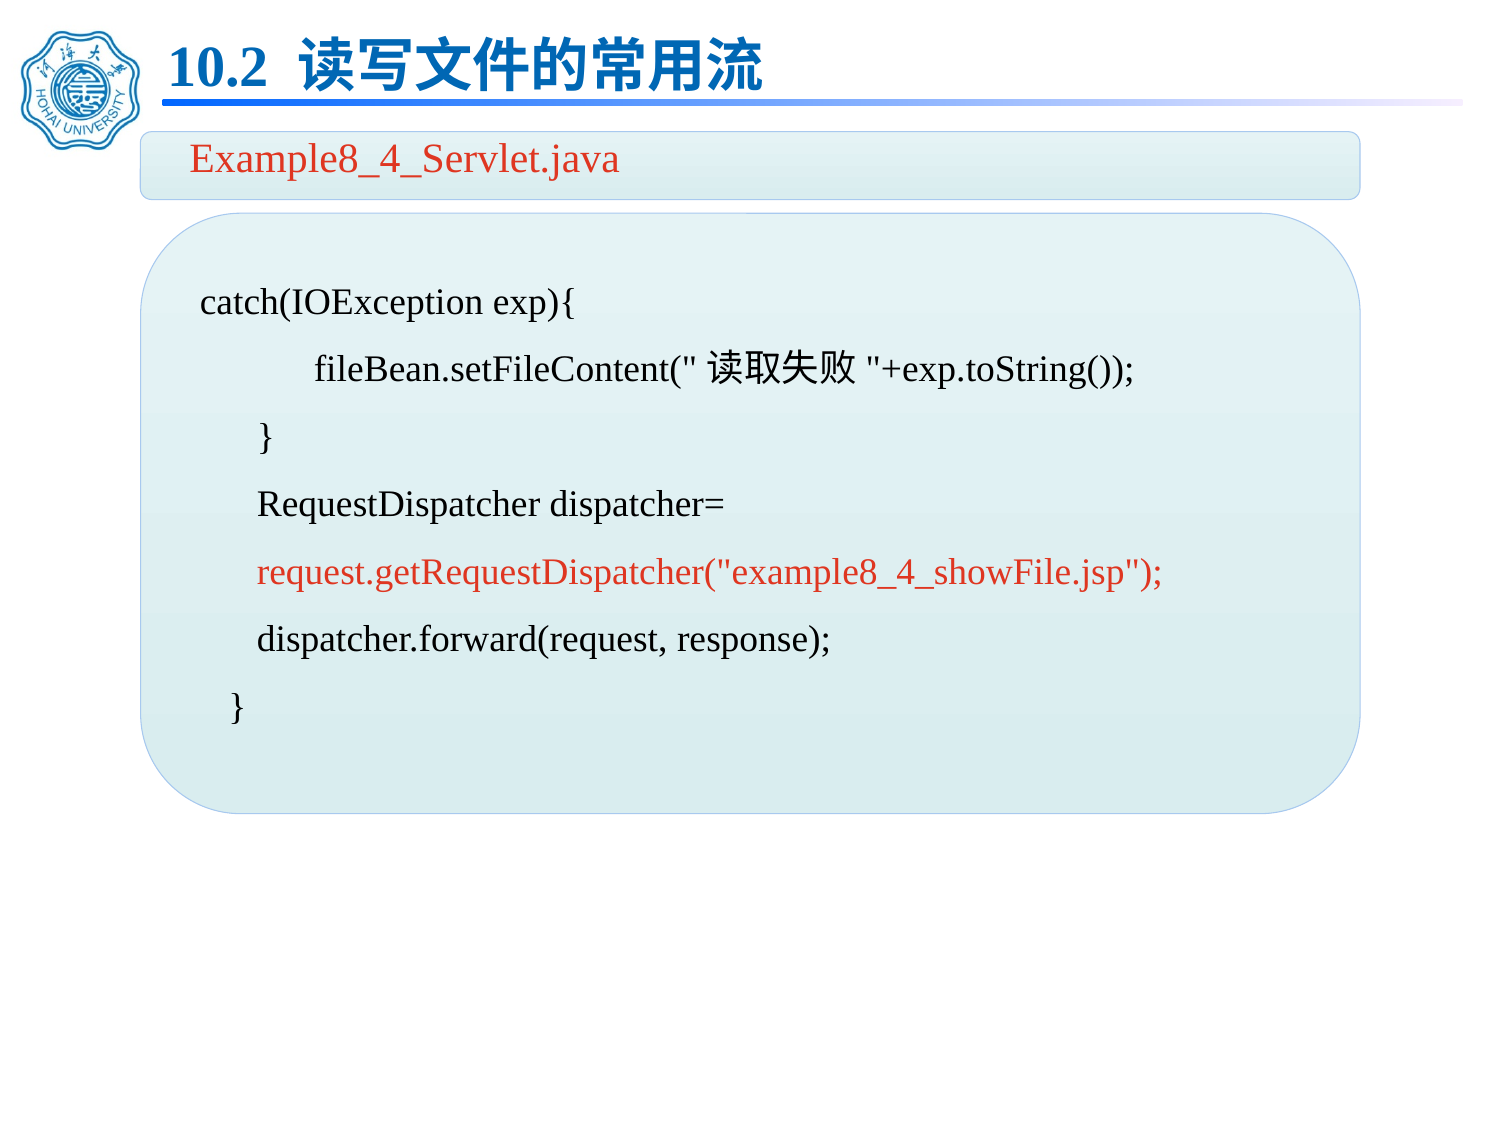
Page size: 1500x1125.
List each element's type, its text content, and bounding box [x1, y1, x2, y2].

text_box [140, 127, 1361, 814]
text_box 10.2 读写文件的常用流 [159, 20, 916, 105]
text_box [582, 99, 1463, 106]
picture [0, 3, 159, 173]
